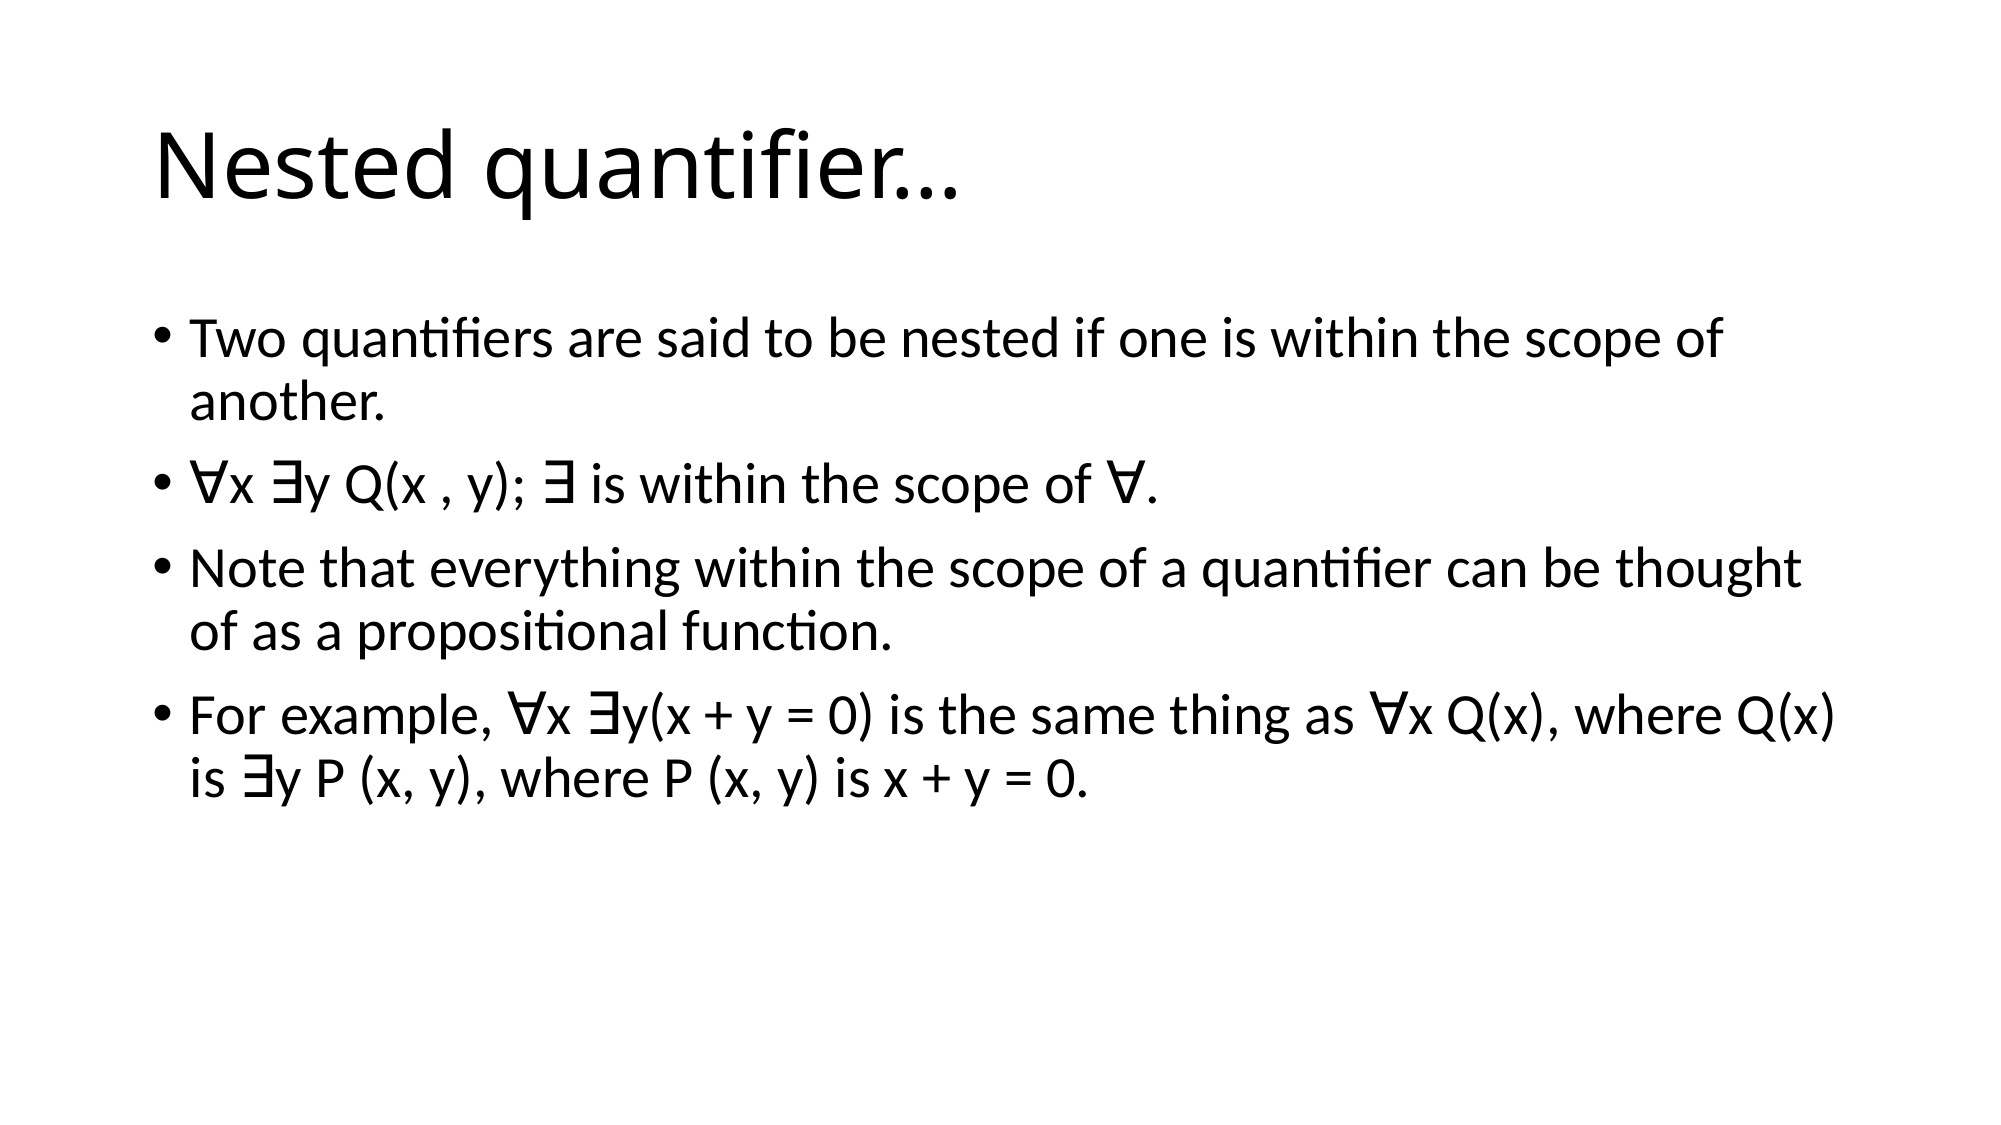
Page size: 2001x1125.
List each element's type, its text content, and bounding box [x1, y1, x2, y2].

list Two quantifiers are said to be nested if one is within the scope of another. ∀x ∃y Q(x , y); ∃ is within the scope of ∀. Note that everything within the scope of a quantifier can be thought of as a propositional function. For example, ∀x ∃y(x + y = 0) is the same thing as ∀x Q(x), where Q(x) is ∃y P (x, y), where P (x, y) is x + y = 0. [137, 299, 1863, 1014]
title Nested quantifier… [137, 59, 1863, 278]
